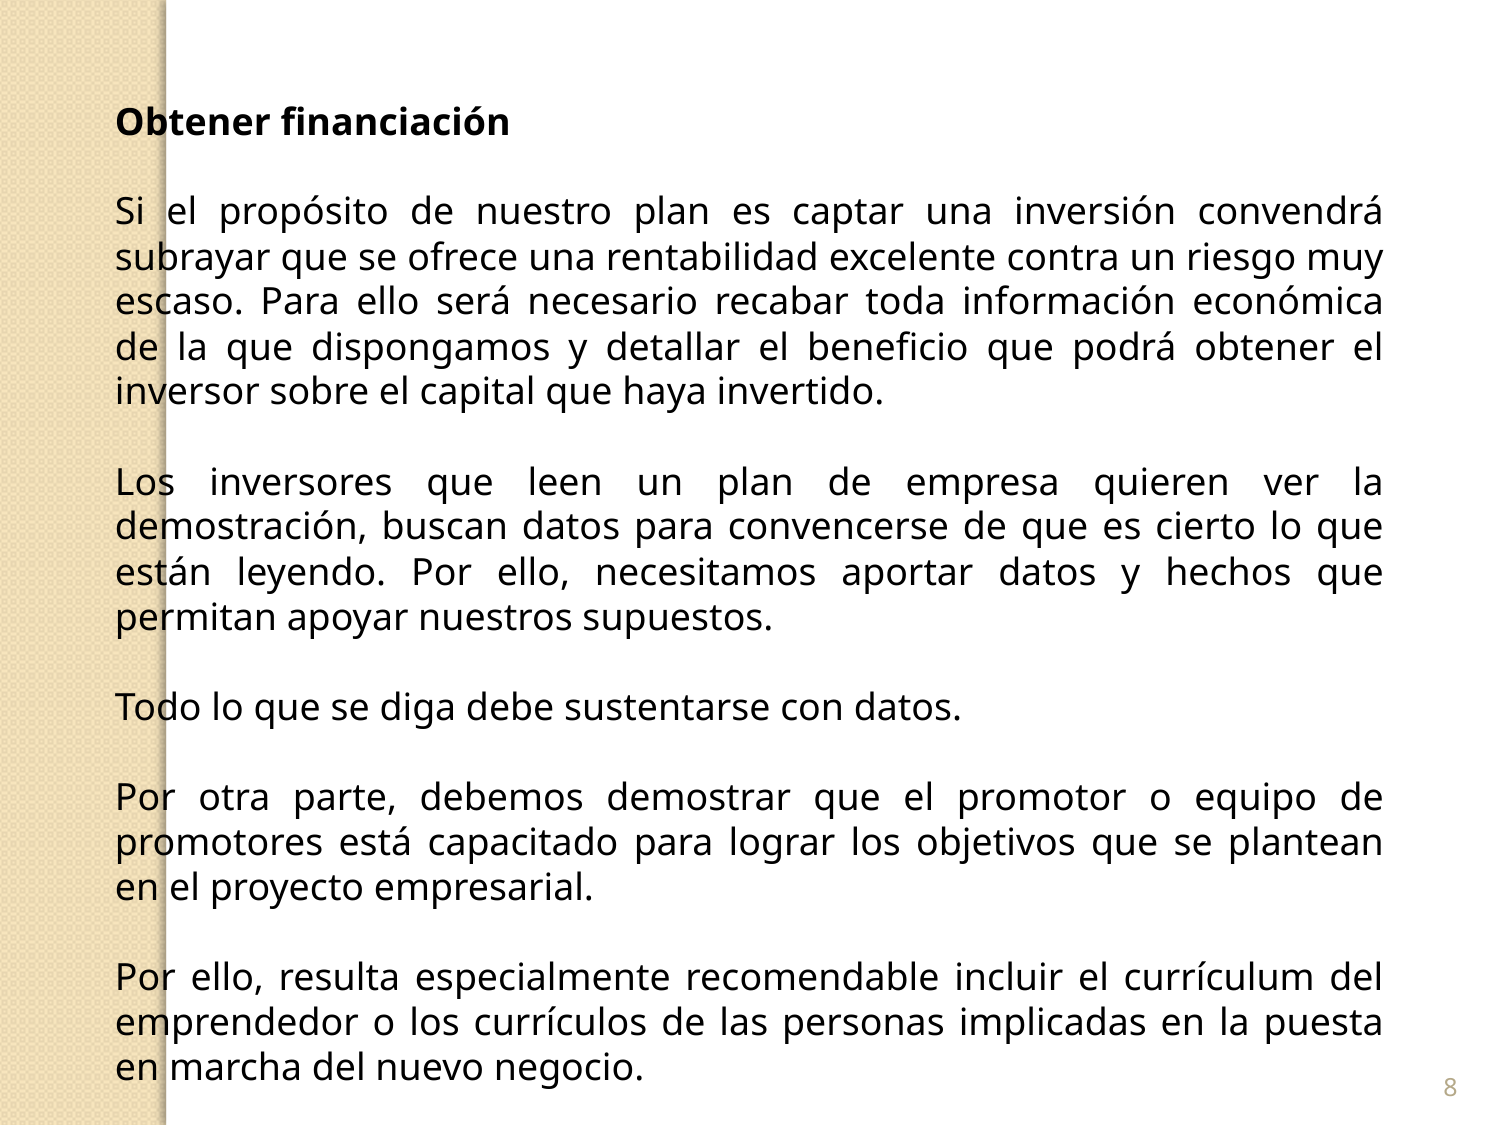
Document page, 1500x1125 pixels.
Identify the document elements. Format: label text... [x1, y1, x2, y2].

text_box Obtener financiación Si el propósito de nuestro plan es captar una inversión convendrá subrayar que se ofrece una rentabilidad excelente contra un riesgo muy escaso. Para ello será necesario recabar toda información económica de la que dispongamos y detallar el beneficio que podrá obtener el inversor sobre el capital que haya invertido. Los inversores que leen un plan de empresa quieren ver la demostración, buscan datos para convencerse de que es cierto lo que están leyendo. Por ello, necesitamos aportar datos y hechos que permitan apoyar nuestros supuestos. Todo lo que se diga debe sustentarse con datos. Por otra parte, debemos demostrar que el promotor o equipo de promotores está capacitado para lograr los objetivos que se plantean en el proyecto empresarial. Por ello, resulta especialmente recomendable incluir el currículum del emprendedor o los currículos de las personas implicadas en la puesta en marcha del nuevo negocio. [100, 90, 1400, 1125]
slide_number 8 [1413, 1034, 1488, 1113]
